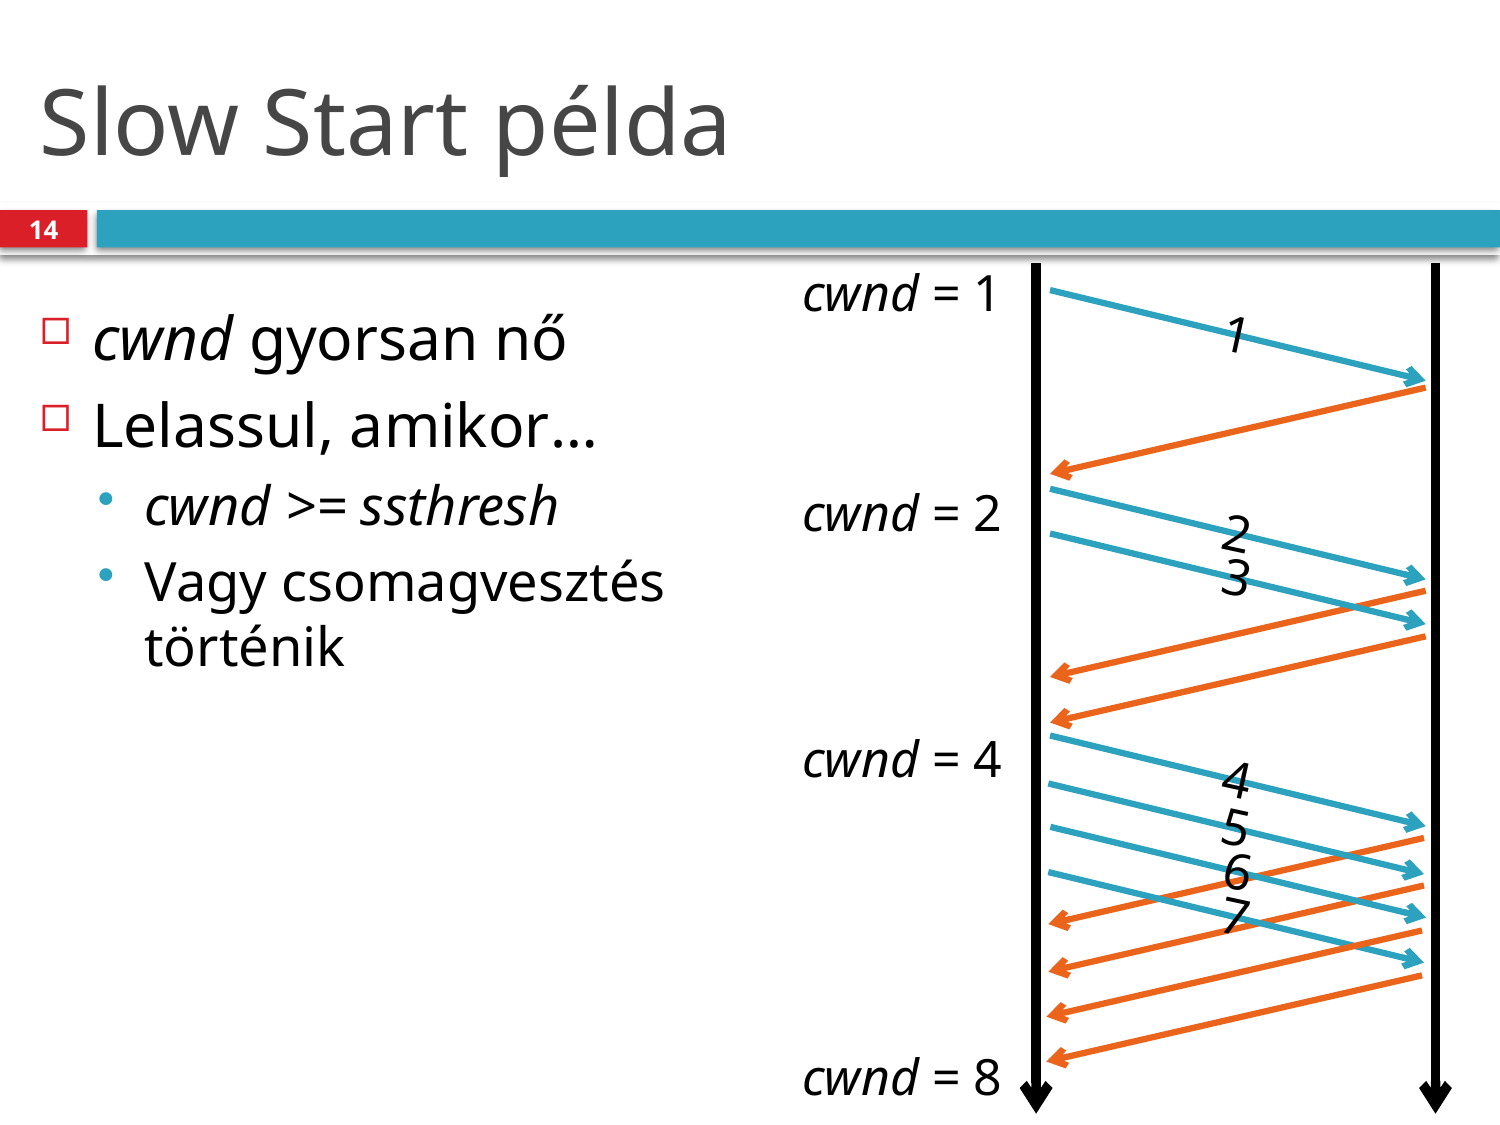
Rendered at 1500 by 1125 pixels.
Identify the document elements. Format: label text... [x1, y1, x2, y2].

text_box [1046, 974, 1423, 1062]
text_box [1046, 930, 1423, 974]
text_box cwnd = 2 [787, 473, 1018, 549]
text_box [1050, 826, 1427, 874]
text_box cwnd = 4 [787, 720, 1018, 796]
title Slow Start példa [24, 37, 1475, 200]
slide_number 14 [0, 206, 88, 257]
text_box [1049, 289, 1426, 381]
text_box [1047, 871, 1425, 933]
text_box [1049, 390, 1426, 475]
text_box cwnd gyorsan nő Lelassul, amikor… cwnd >= ssthresh Vagy csomagvesztés történik [24, 292, 718, 1100]
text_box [1049, 488, 1426, 533]
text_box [1049, 635, 1426, 723]
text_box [1049, 533, 1426, 625]
text_box cwnd = 1 [787, 254, 1018, 330]
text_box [1049, 735, 1426, 785]
text_box cwnd = 8 [787, 1037, 1018, 1113]
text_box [1048, 783, 1425, 827]
